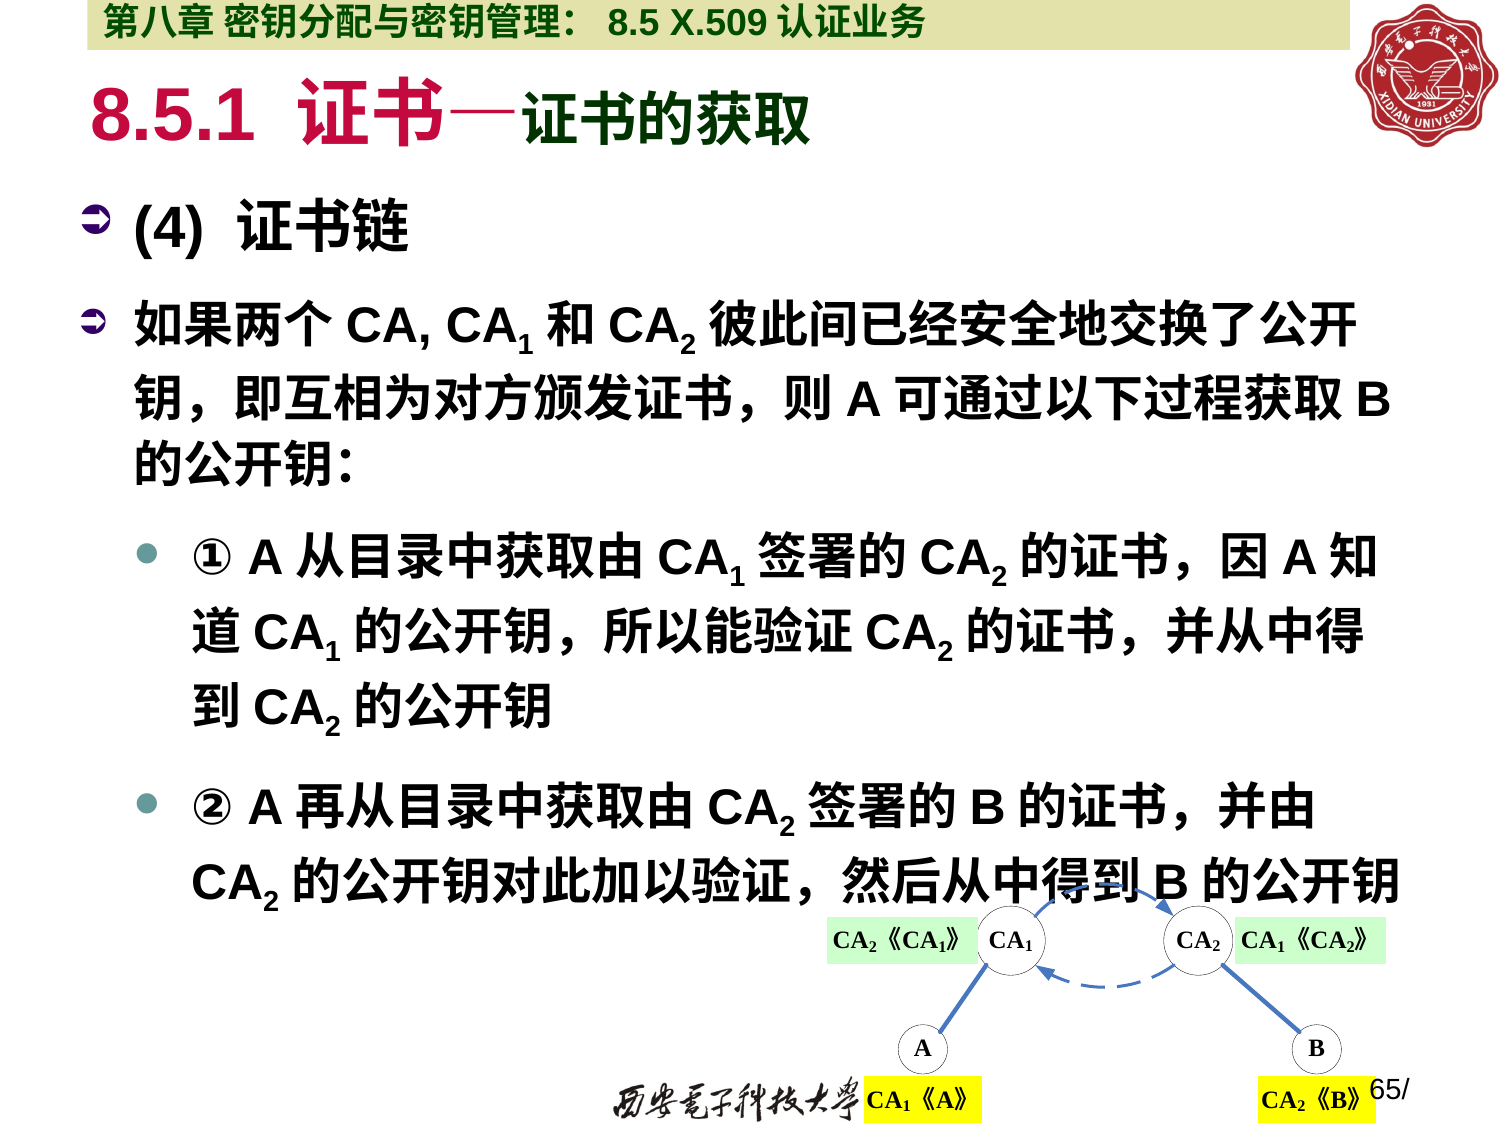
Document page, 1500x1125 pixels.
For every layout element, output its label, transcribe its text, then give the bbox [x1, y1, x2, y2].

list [824, 880, 1388, 1125]
title 8.5.1 证书—证书的获取 [74, 19, 1226, 163]
picture [612, 1076, 824, 1125]
slide_number 65/ [1391, 1062, 1426, 1113]
text_box 第八章 密钥分配与密钥管理：8.5 X.509认证业务 [87, 0, 1350, 50]
picture [1350, 0, 1500, 150]
list (4) 证书链 如果两个CA, CA1和CA2彼此间已经安全地交换了公开钥，即互相为对方颁发证书，则A可通过以下过程获取B的公开钥： ① A从目录中获取由CA1签署的CA2的证书，因A知道CA1的公开钥，所以能验证CA2的证书，并从中得到CA2的公开钥 ② A再从目录中获取由CA2签署的B的证书，并由CA2的公开钥对此加以验证，然后从中得到B的公开钥 [62, 174, 1426, 926]
